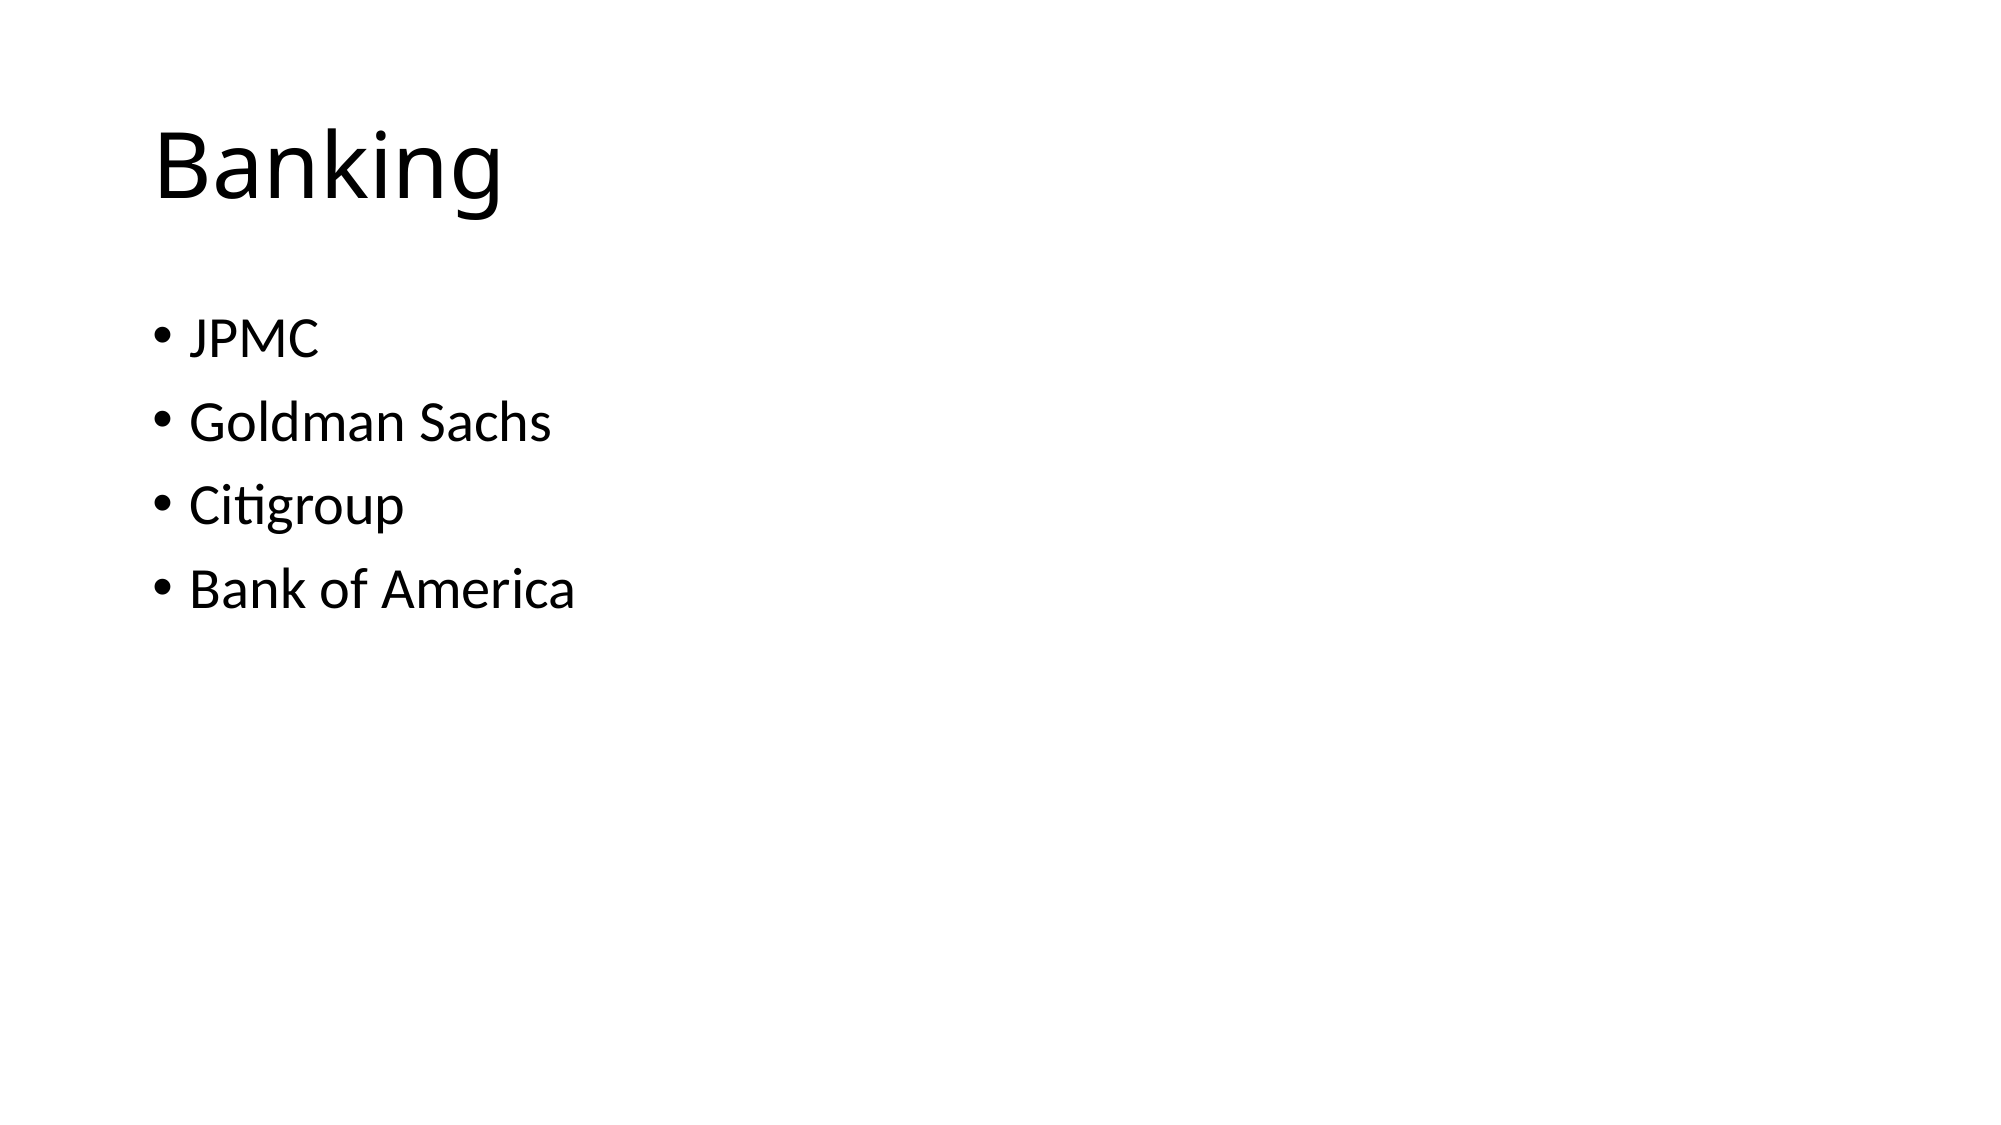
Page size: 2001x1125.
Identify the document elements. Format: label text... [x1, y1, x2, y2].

list JPMC Goldman Sachs Citigroup Bank of America [137, 299, 1863, 1014]
title Banking [137, 59, 1863, 278]
